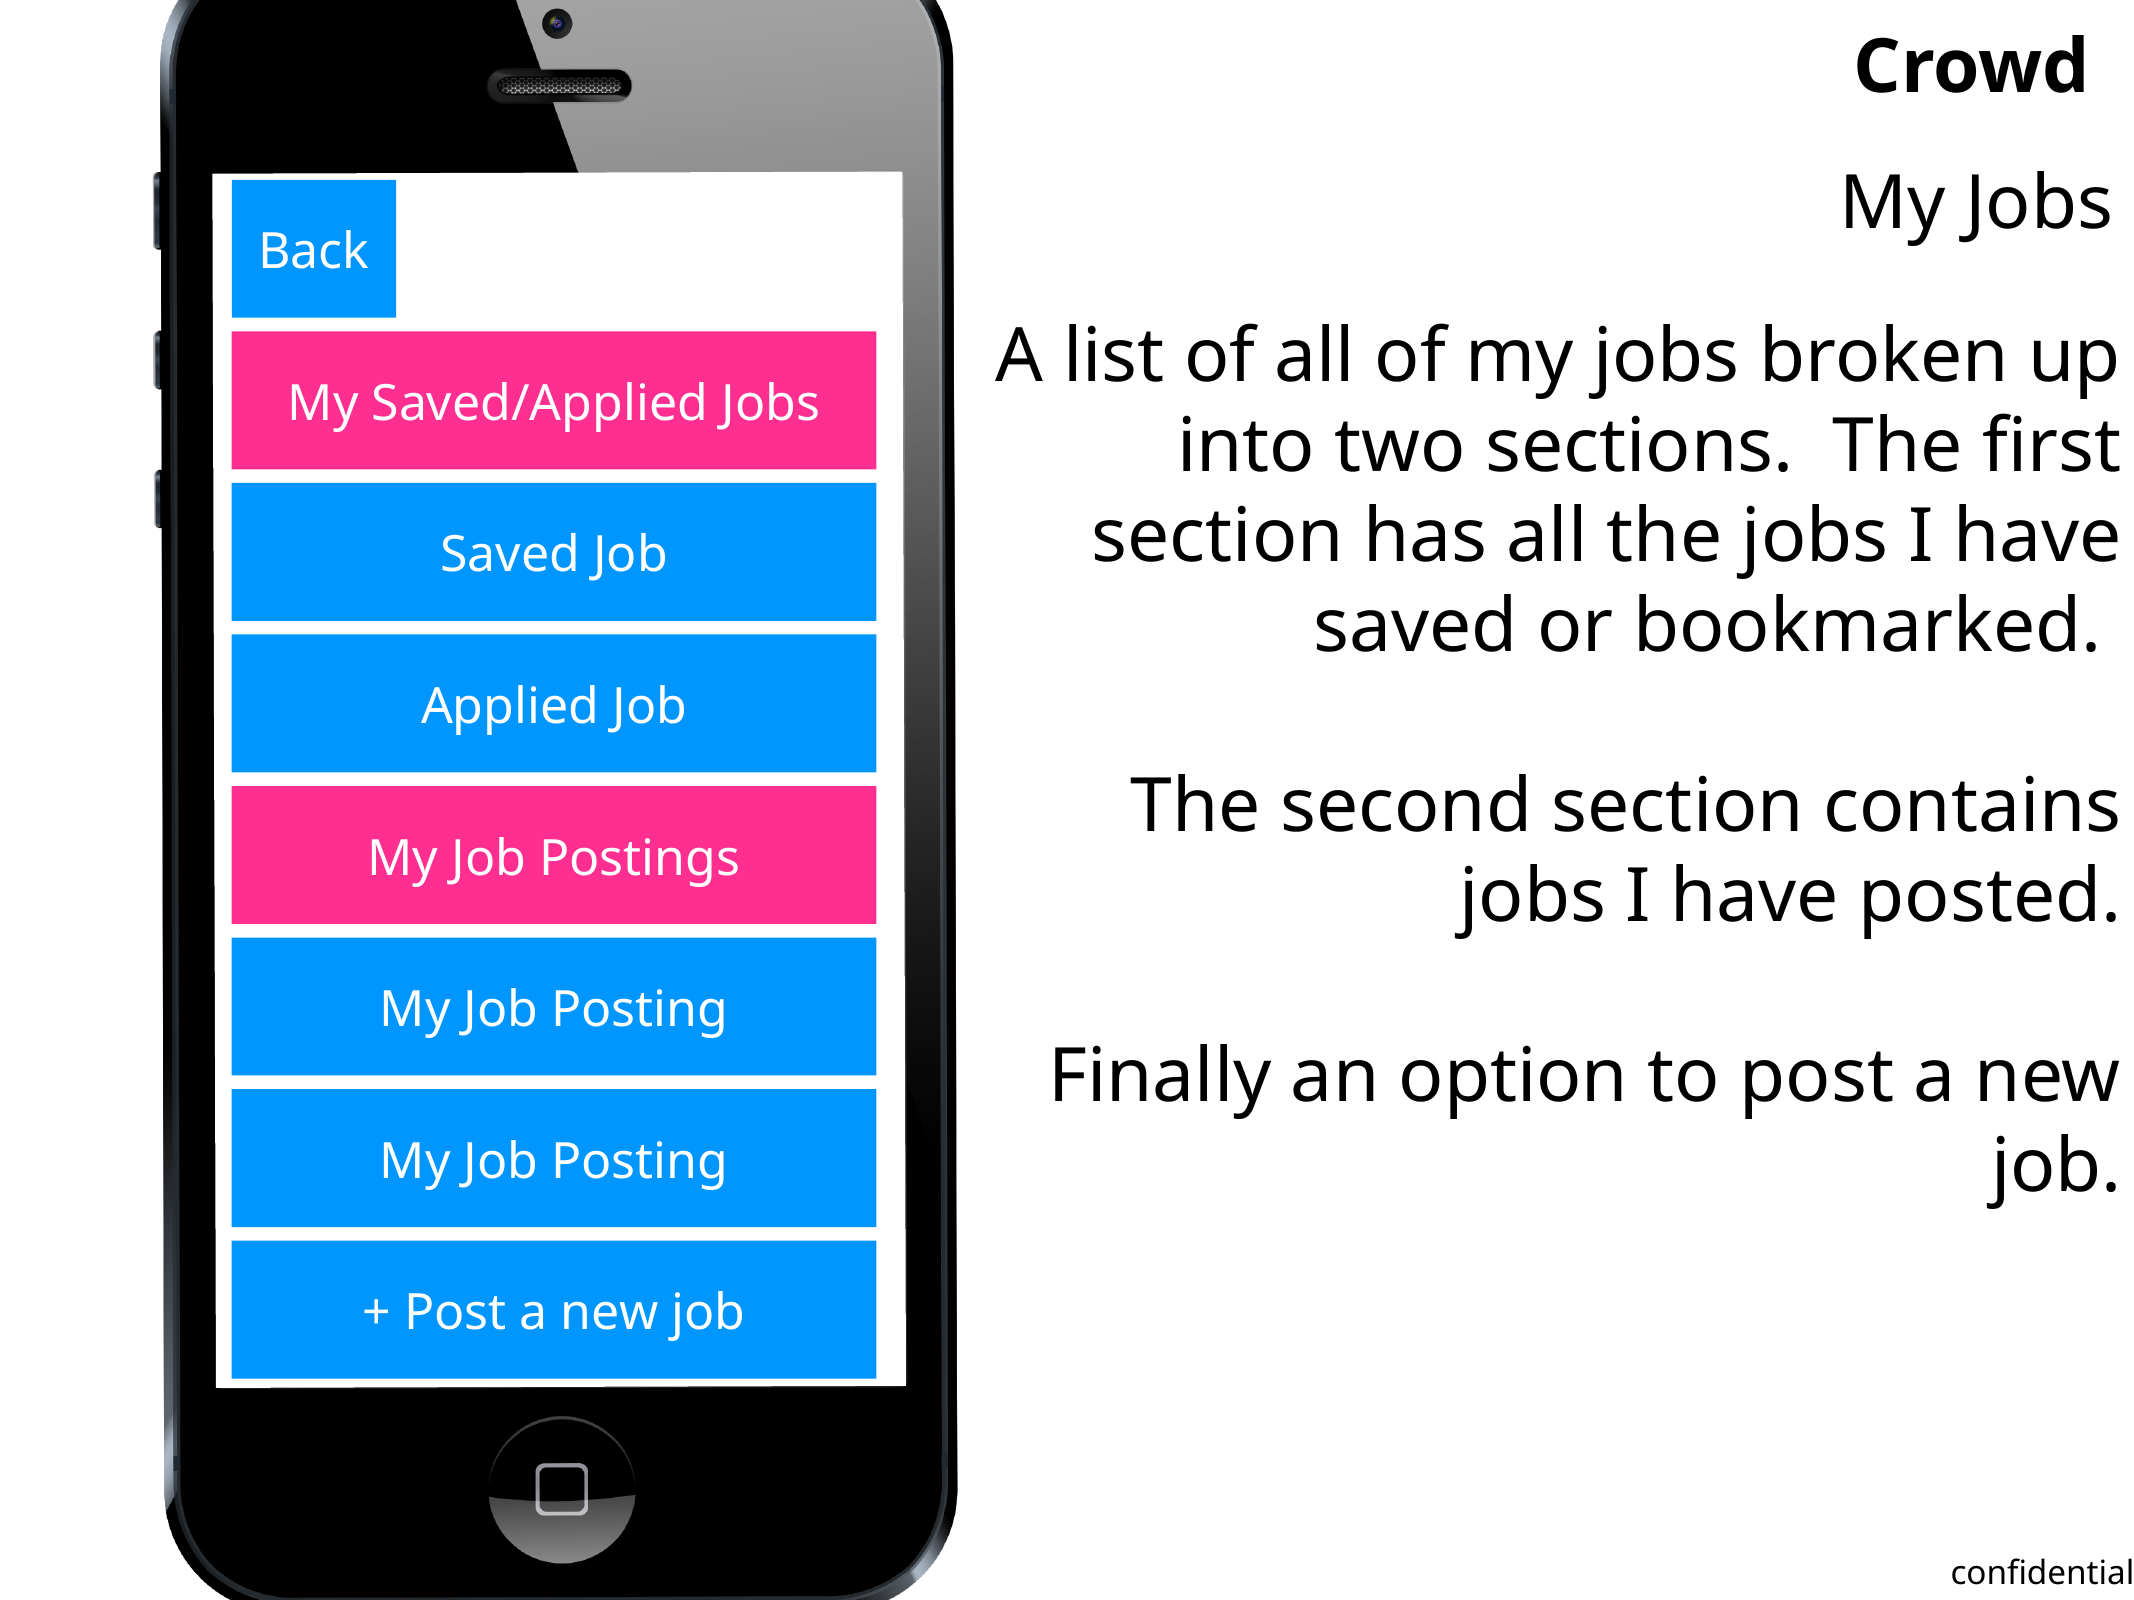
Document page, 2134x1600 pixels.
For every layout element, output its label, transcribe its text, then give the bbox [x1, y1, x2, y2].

text_box My Job Posting [231, 937, 877, 1076]
text_box Saved Job [231, 482, 877, 621]
text_box Applied Job [231, 634, 877, 773]
text_box A list of all of my jobs broken up into two sections. The first section has all the jobs I have saved or bookmarked. The second section contains jobs I have posted. Finally an option to post a new job. [995, 306, 2122, 1207]
text_box My Jobs [995, 144, 2122, 252]
text_box My Job Posting [231, 1089, 877, 1228]
text_box Back [231, 179, 397, 318]
picture [95, 0, 1016, 1600]
text_box My Saved/Applied Jobs [231, 331, 877, 470]
text_box + Post a new job [231, 1240, 877, 1379]
text_box My Job Postings [231, 786, 877, 924]
